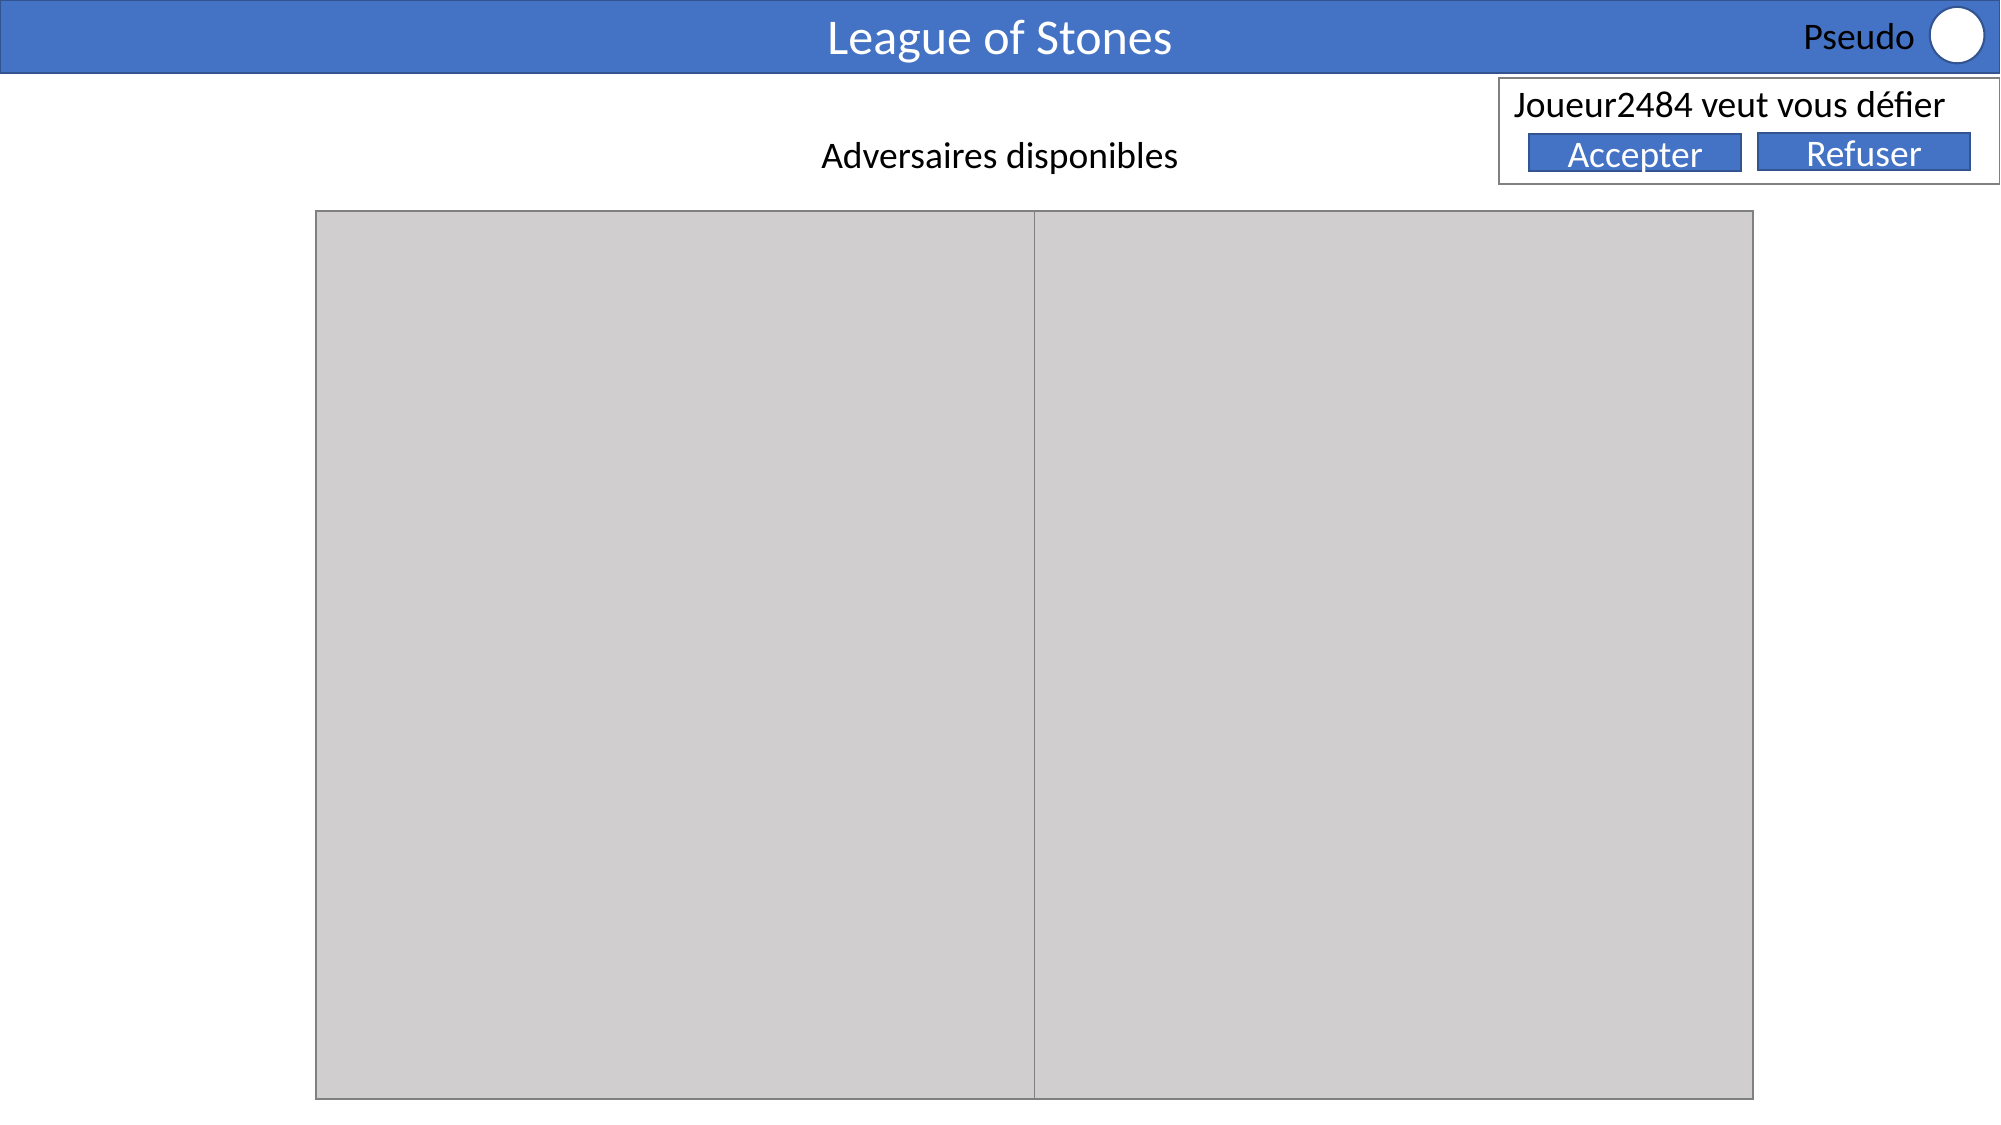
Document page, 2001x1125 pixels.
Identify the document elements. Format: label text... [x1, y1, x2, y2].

text_box [315, 210, 1754, 1100]
text_box Joueur2484 veut vous défier [1499, 72, 2000, 77]
text_box Pseudo [1753, 4, 1930, 65]
text_box Adversaires disponibles [631, 123, 1369, 184]
text_box League of Stones [749, 0, 1251, 72]
text_box [1930, 5, 1986, 65]
text_box [0, 0, 2000, 74]
text_box [1498, 77, 2000, 185]
